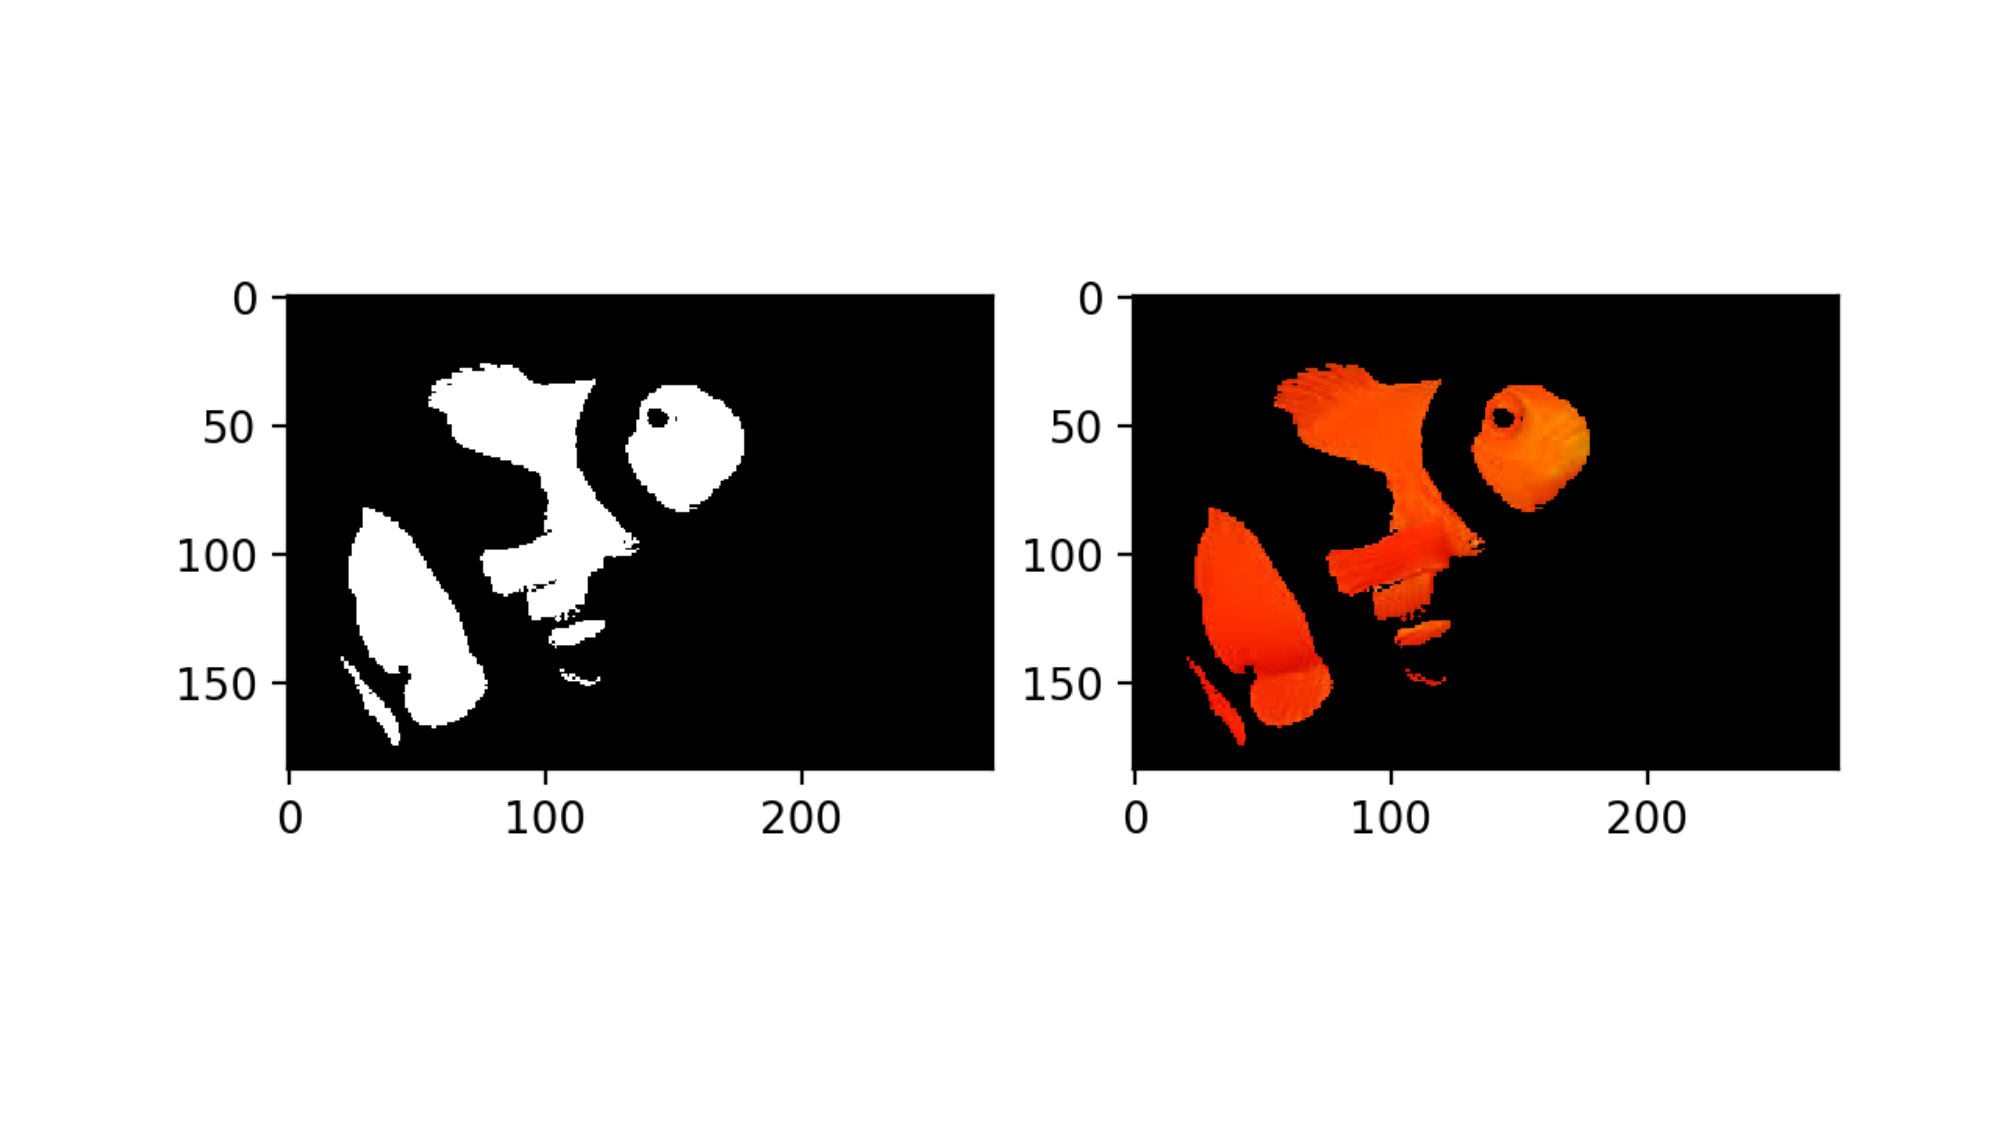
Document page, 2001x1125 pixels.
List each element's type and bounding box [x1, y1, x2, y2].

picture [141, 271, 1859, 854]
